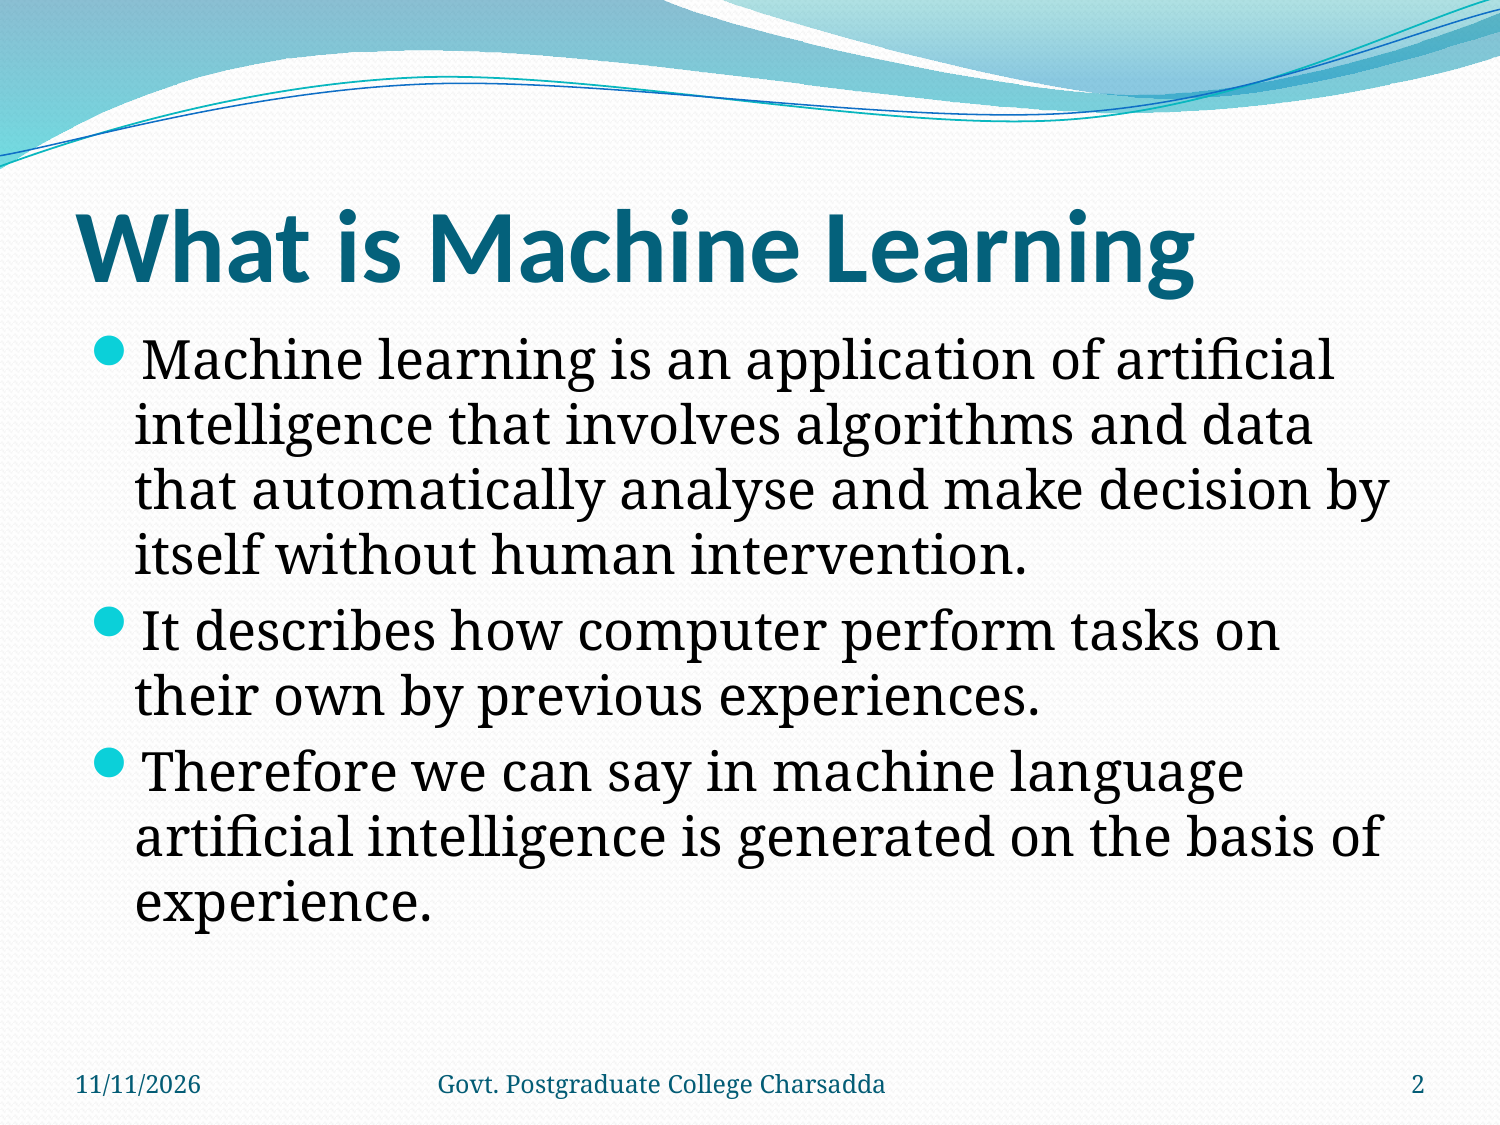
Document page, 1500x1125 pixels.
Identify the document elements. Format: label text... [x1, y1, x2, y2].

footer Govt. Postgraduate College Charsadda [437, 1042, 988, 1103]
title What is Machine Learning [75, 115, 1425, 303]
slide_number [75, 1042, 425, 1103]
slide_number 2 [1299, 1042, 1425, 1103]
list Machine learning is an application of artificial intelligence that involves algorithms and data that automatically analyse and make decision by itself without human intervention. It describes how computer perform tasks on their own by previous experiences. Therefore we can say in machine language artificial intelligence is generated on the basis of experience. [75, 317, 1425, 1038]
